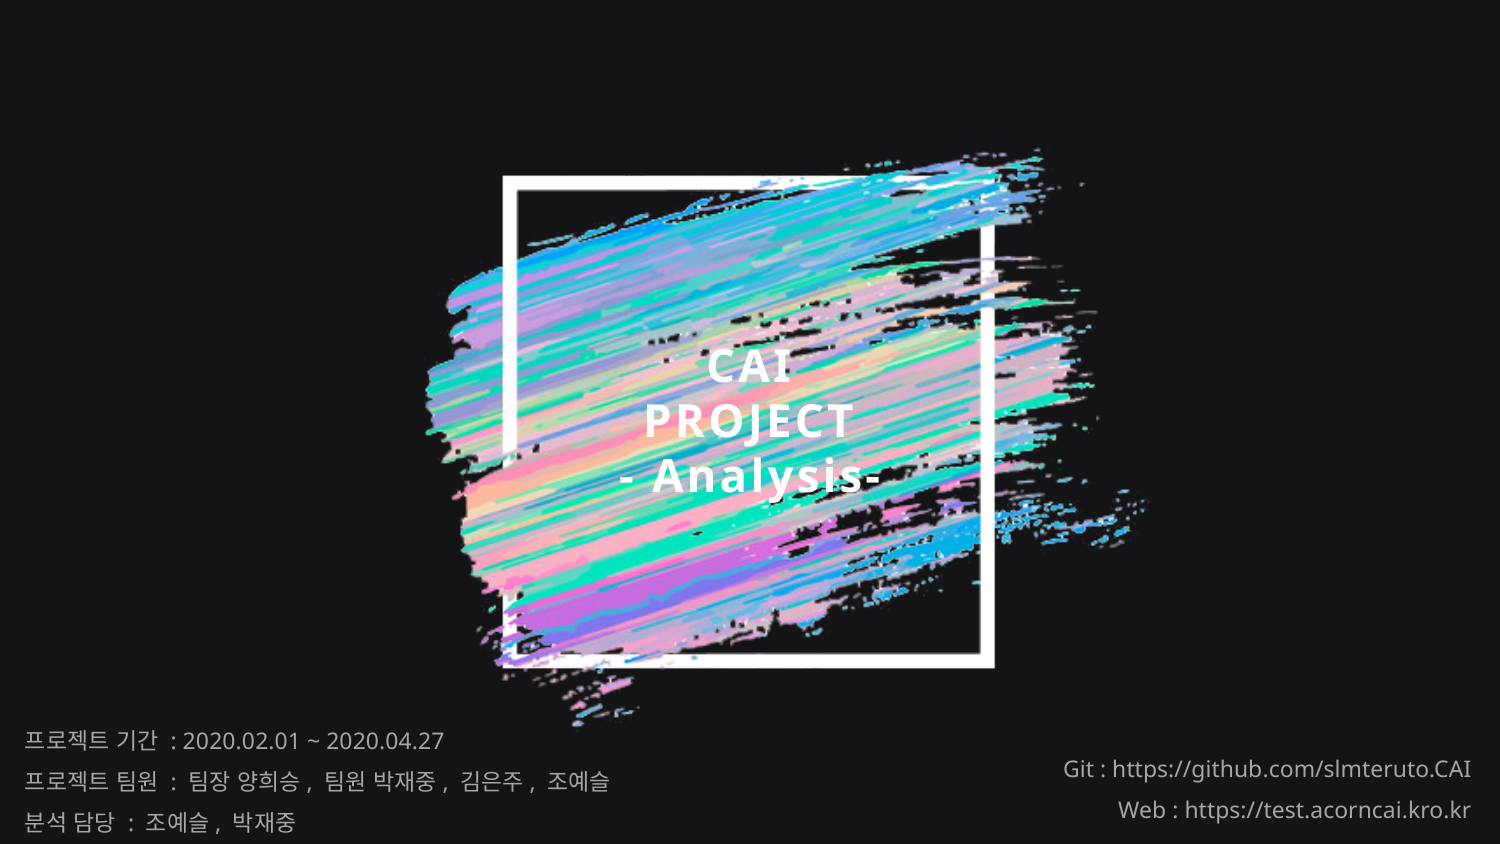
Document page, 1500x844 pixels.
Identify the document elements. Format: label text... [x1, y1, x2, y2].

text_box Git : https://github.com/slmteruto.CAI Web : https://test.acorncai.kro.kr [754, 733, 1487, 831]
text_box 프로젝트 기간 : 2020.02.01 ~ 2020.04.27 프로젝트 팀원 : 팀장 양희승, 팀원 박재중, 김은주, 조예슬 분석 담당 : 조예슬, 박재중 [9, 705, 743, 844]
title CAI PROJECT - Analysis- [112, 328, 1388, 510]
picture [328, 91, 1172, 328]
picture [328, 510, 1172, 753]
